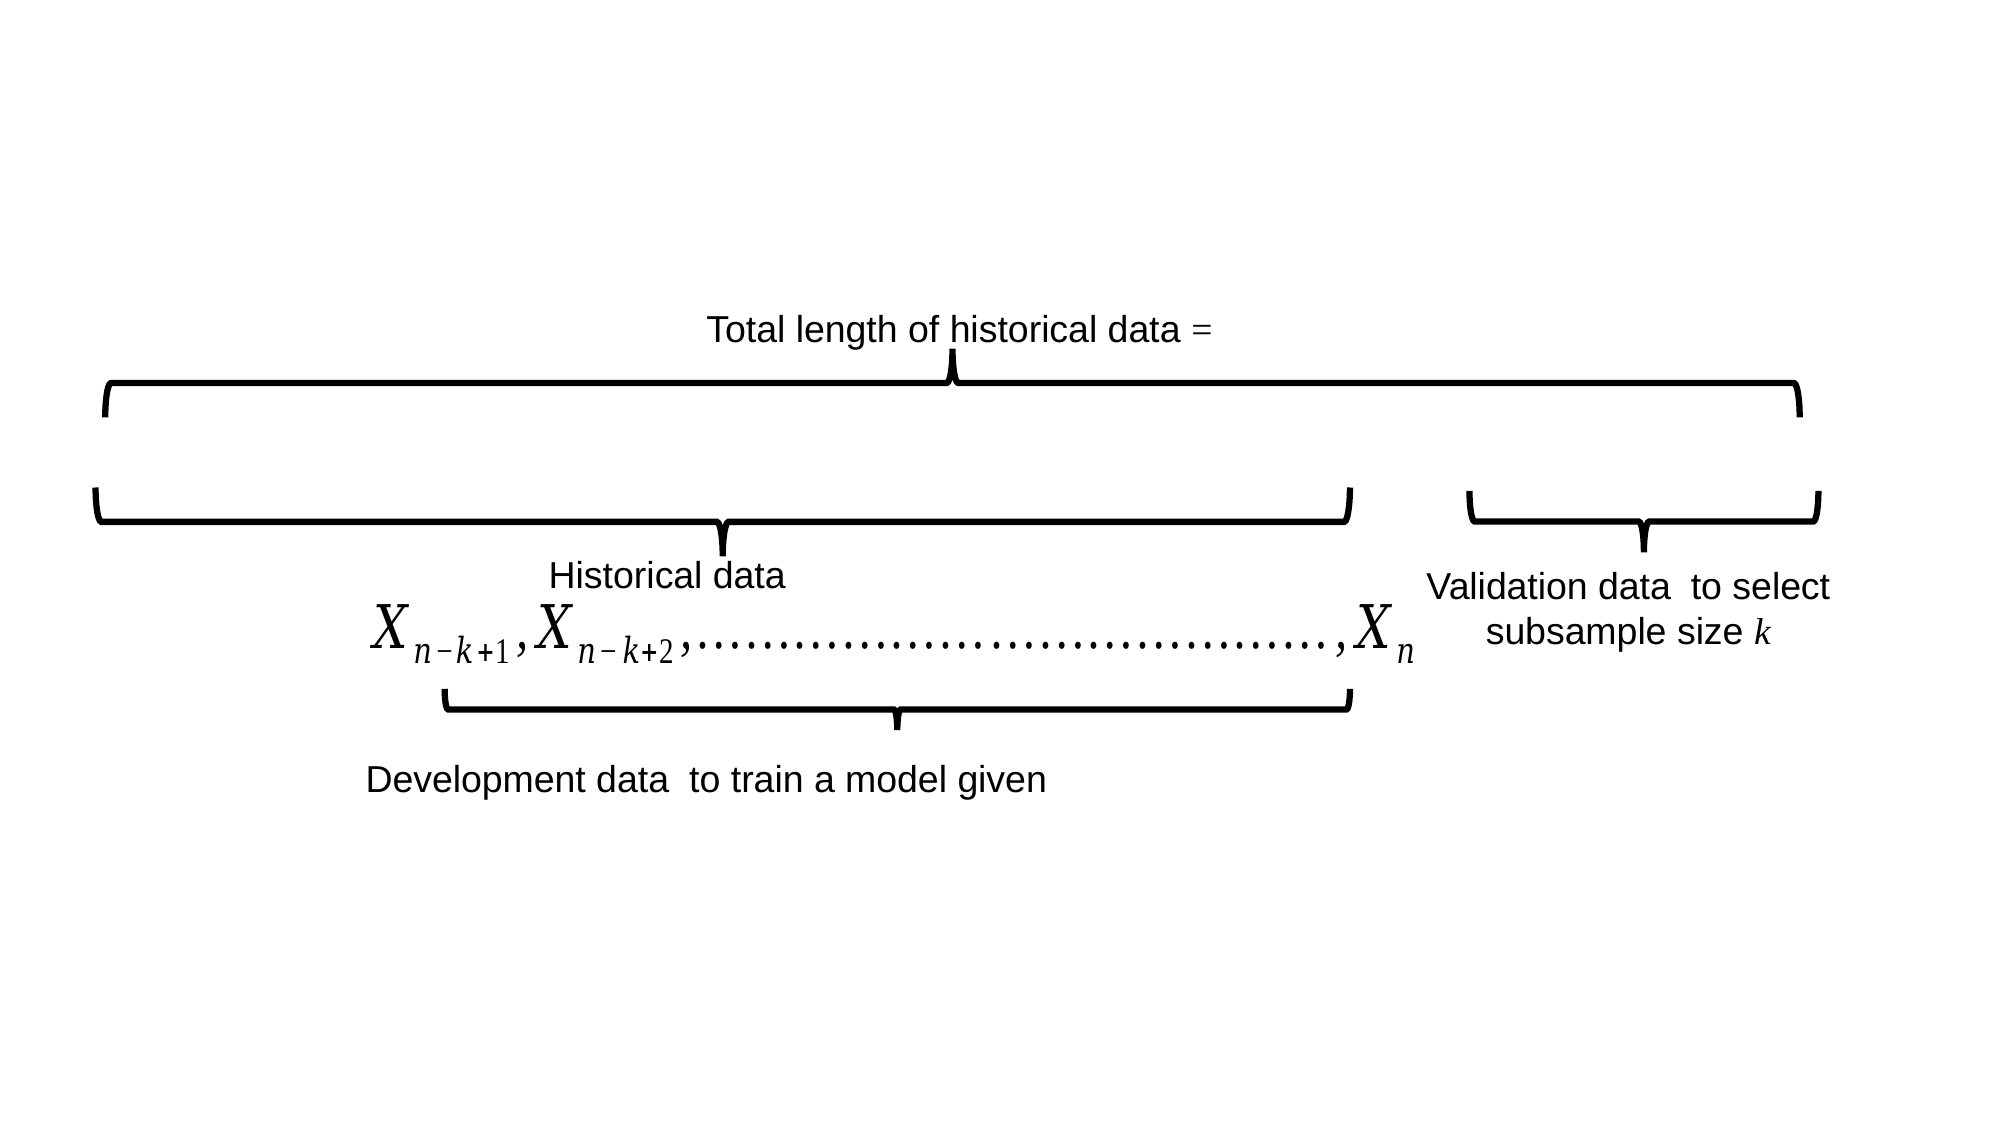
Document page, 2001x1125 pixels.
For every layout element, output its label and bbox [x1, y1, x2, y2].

text_box [77, 298, 1908, 813]
